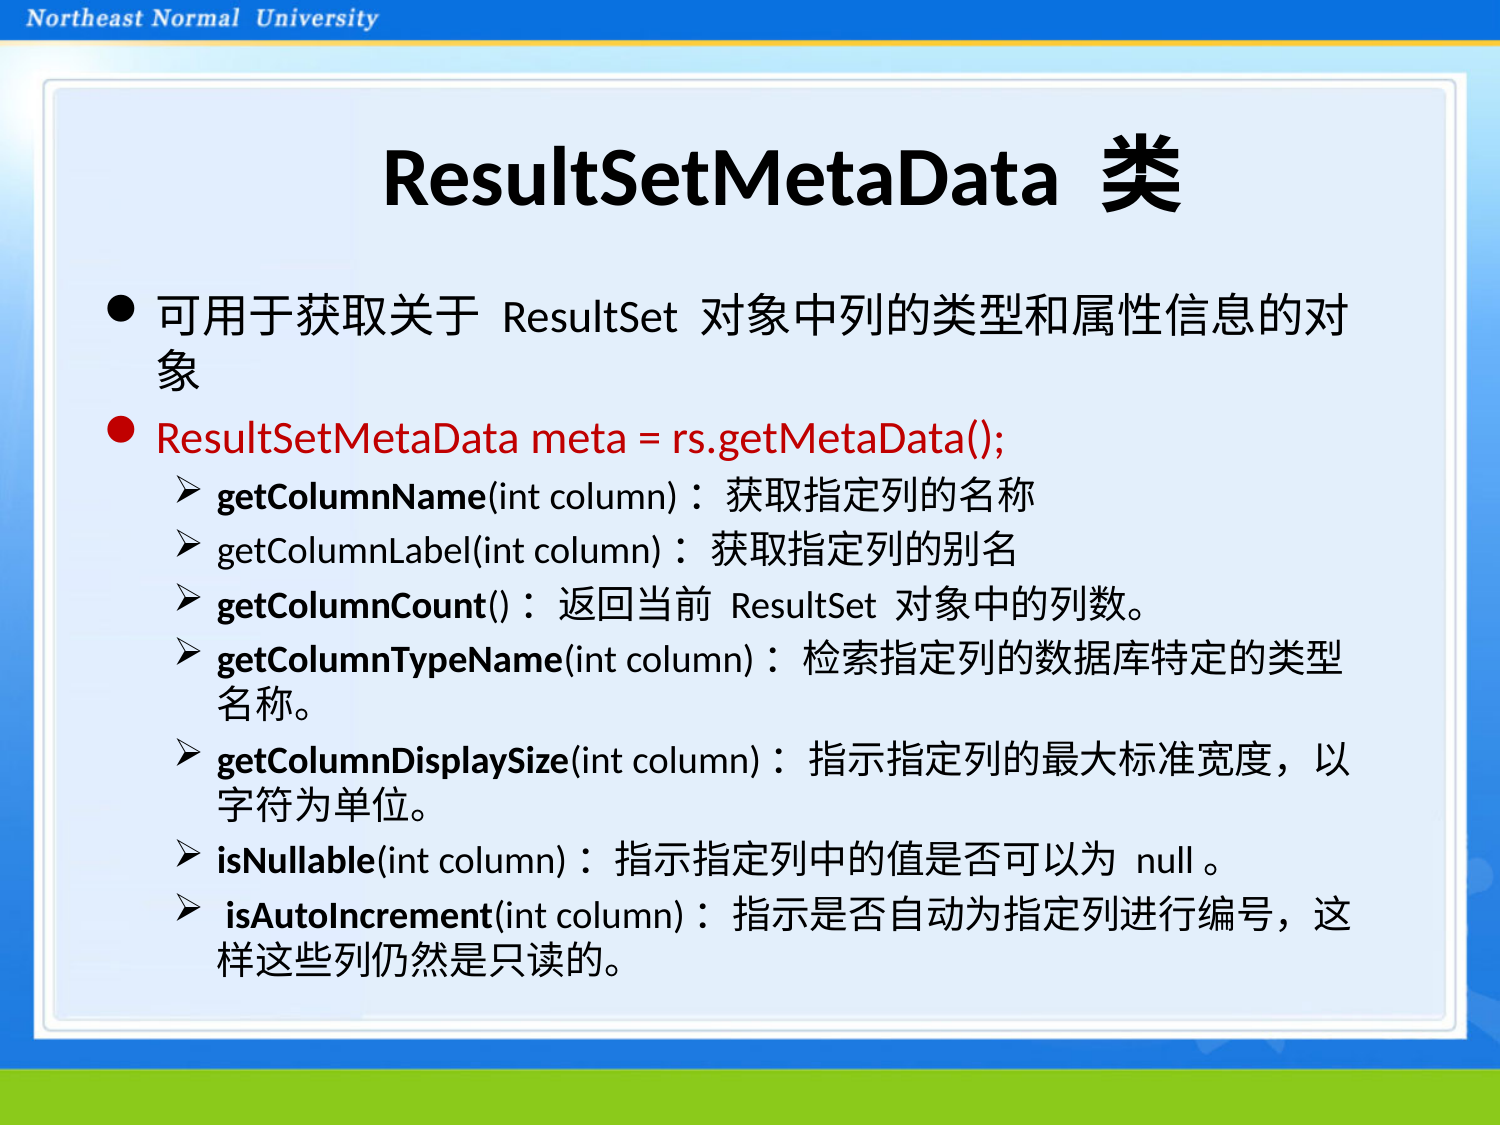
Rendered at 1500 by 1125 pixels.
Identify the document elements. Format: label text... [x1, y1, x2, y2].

picture [0, 0, 1500, 1125]
title ResultSetMetaData 类 [360, 101, 1206, 243]
list 可用于获取关于 ResultSet 对象中列的类型和属性信息的对象 ResultSetMetaData meta = rs.getMetaData(); getColumnName(int column)：获取指定列的名称 getColumnLabel(int column)：获取指定列的别名 getColumnCount()：返回当前 ResultSet 对象中的列数。 getColumnTypeName(int column)：检索指定列的数据库特定的类型名称。 getColumnDisplaySize(int column)：指示指定列的最大标准宽度，以字符为单位。 isNullable(int column)：指示指定列中的值是否可以为 null。 isAutoIncrement(int column)：指示是否自动为指定列进行编号，这样这些列仍然是只读的。 [88, 278, 1390, 994]
